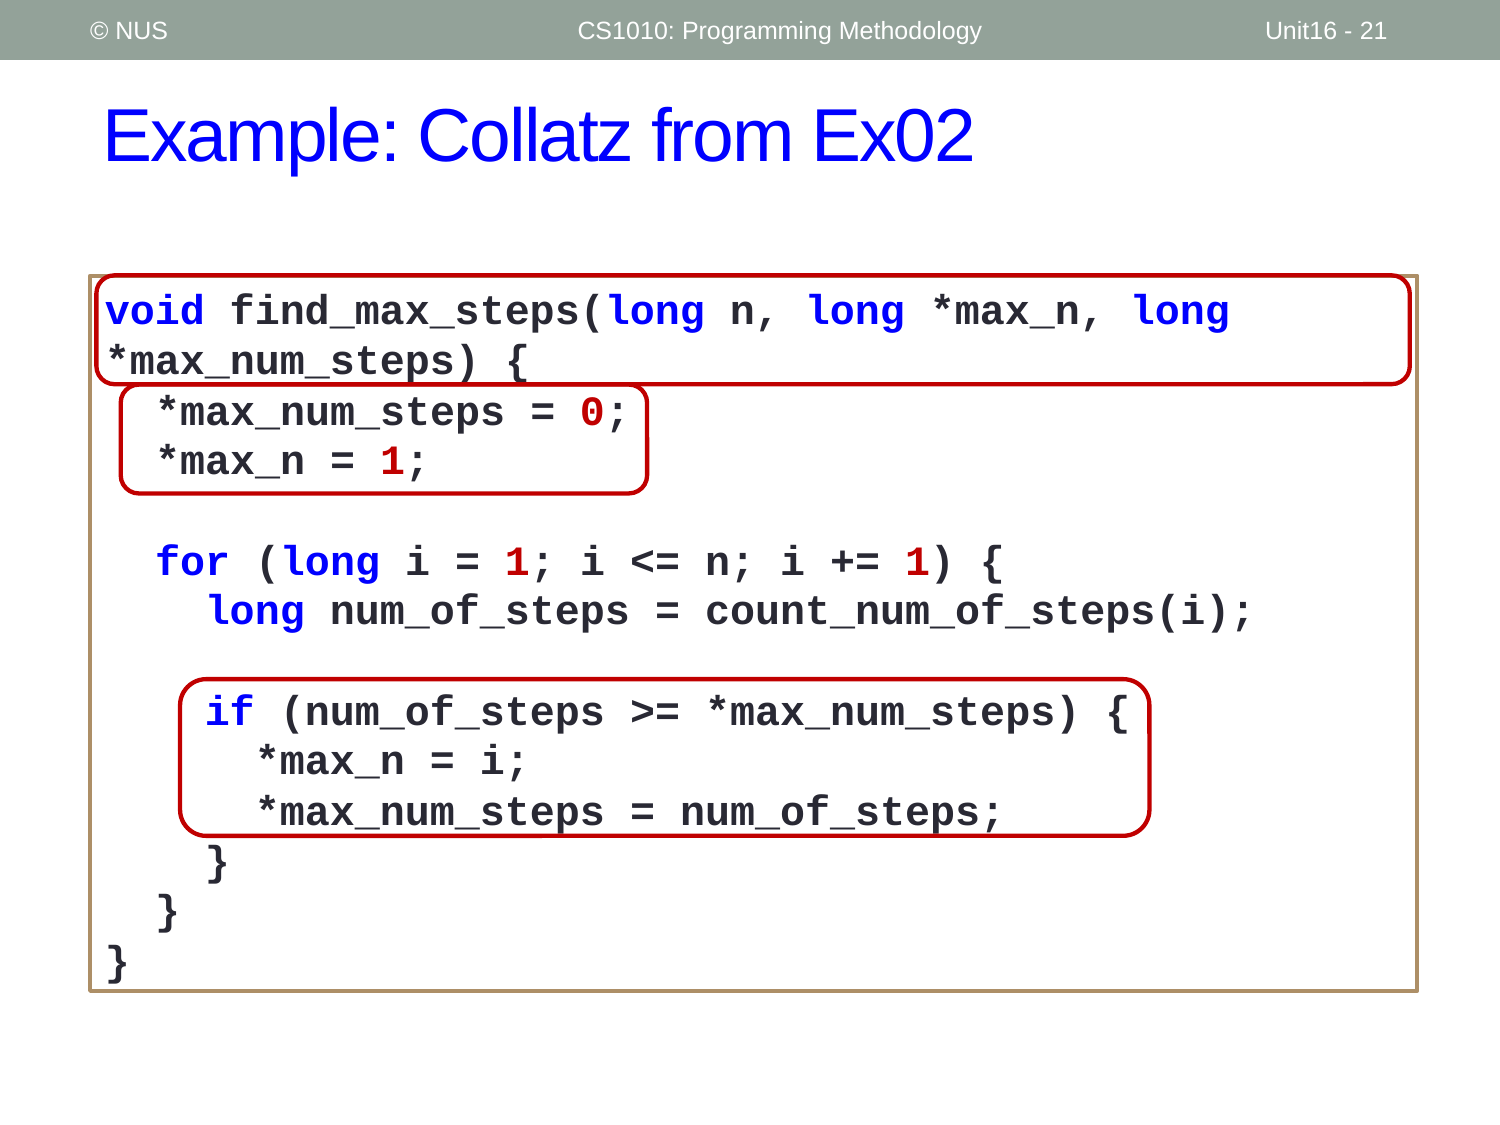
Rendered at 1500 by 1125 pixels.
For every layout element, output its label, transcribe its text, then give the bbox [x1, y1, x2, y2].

slide_number Unit16 - 21 [1250, 3, 1425, 57]
slide_number © NUS [75, 3, 550, 57]
footer CS1010: Programming Methodology [562, 3, 1238, 57]
text_box [177, 676, 1152, 839]
text_box void find_max_steps(long n, long *max_n, long *max_num_steps) { *max_num_steps = 0; *max_n = 1; for (long i = 1; i <= n; i += 1) { long num_of_steps = count_num_of_steps(i); if (num_of_steps >= *max_num_steps) { *max_n = i; *max_num_steps = num_of_steps; } } } [88, 274, 1419, 993]
text_box [94, 273, 1412, 387]
title Example: Collatz from Ex02 [87, 62, 1463, 200]
text_box [118, 382, 650, 496]
